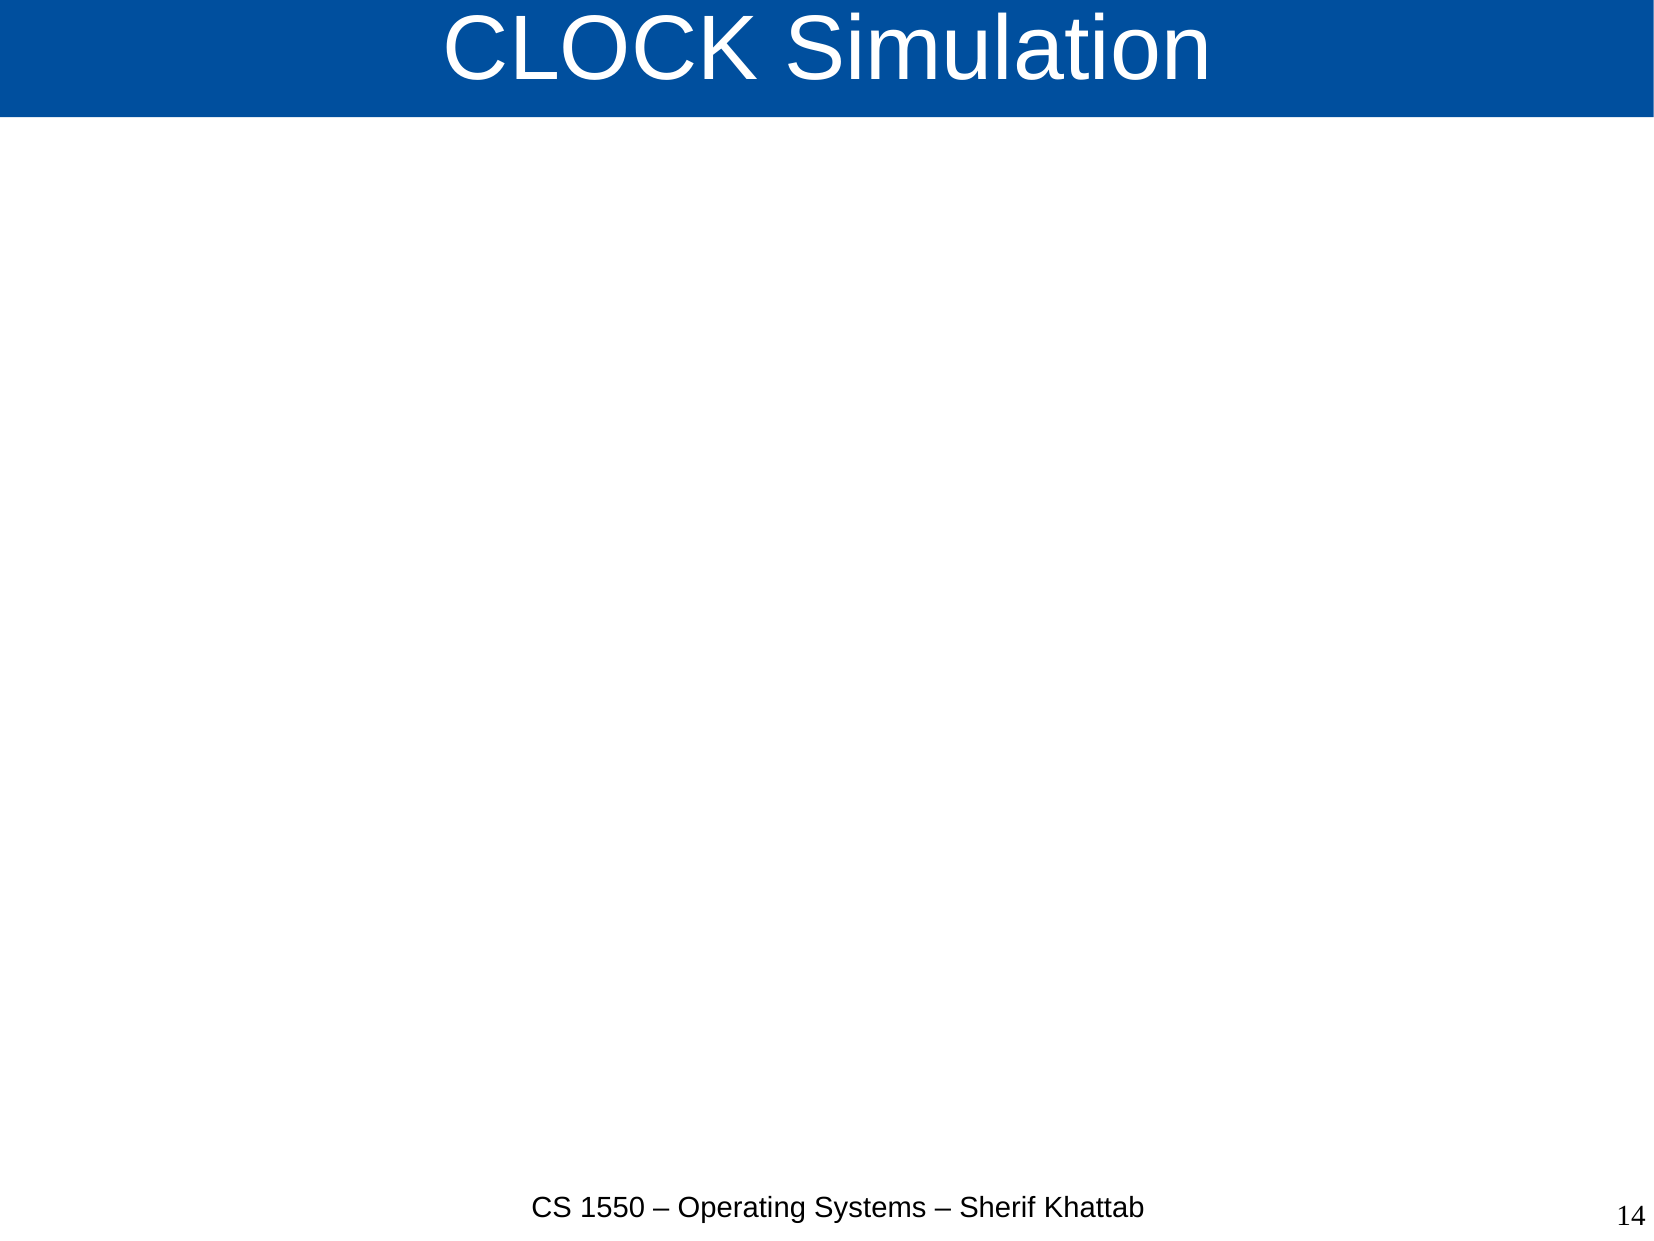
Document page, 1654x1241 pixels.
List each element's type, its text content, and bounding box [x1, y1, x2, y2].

title CLOCK Simulation [0, 0, 1654, 118]
footer CS 1550 – Operating Systems – Sherif Khattab [460, 1190, 1217, 1241]
slide_number 14 [1265, 1198, 1647, 1241]
